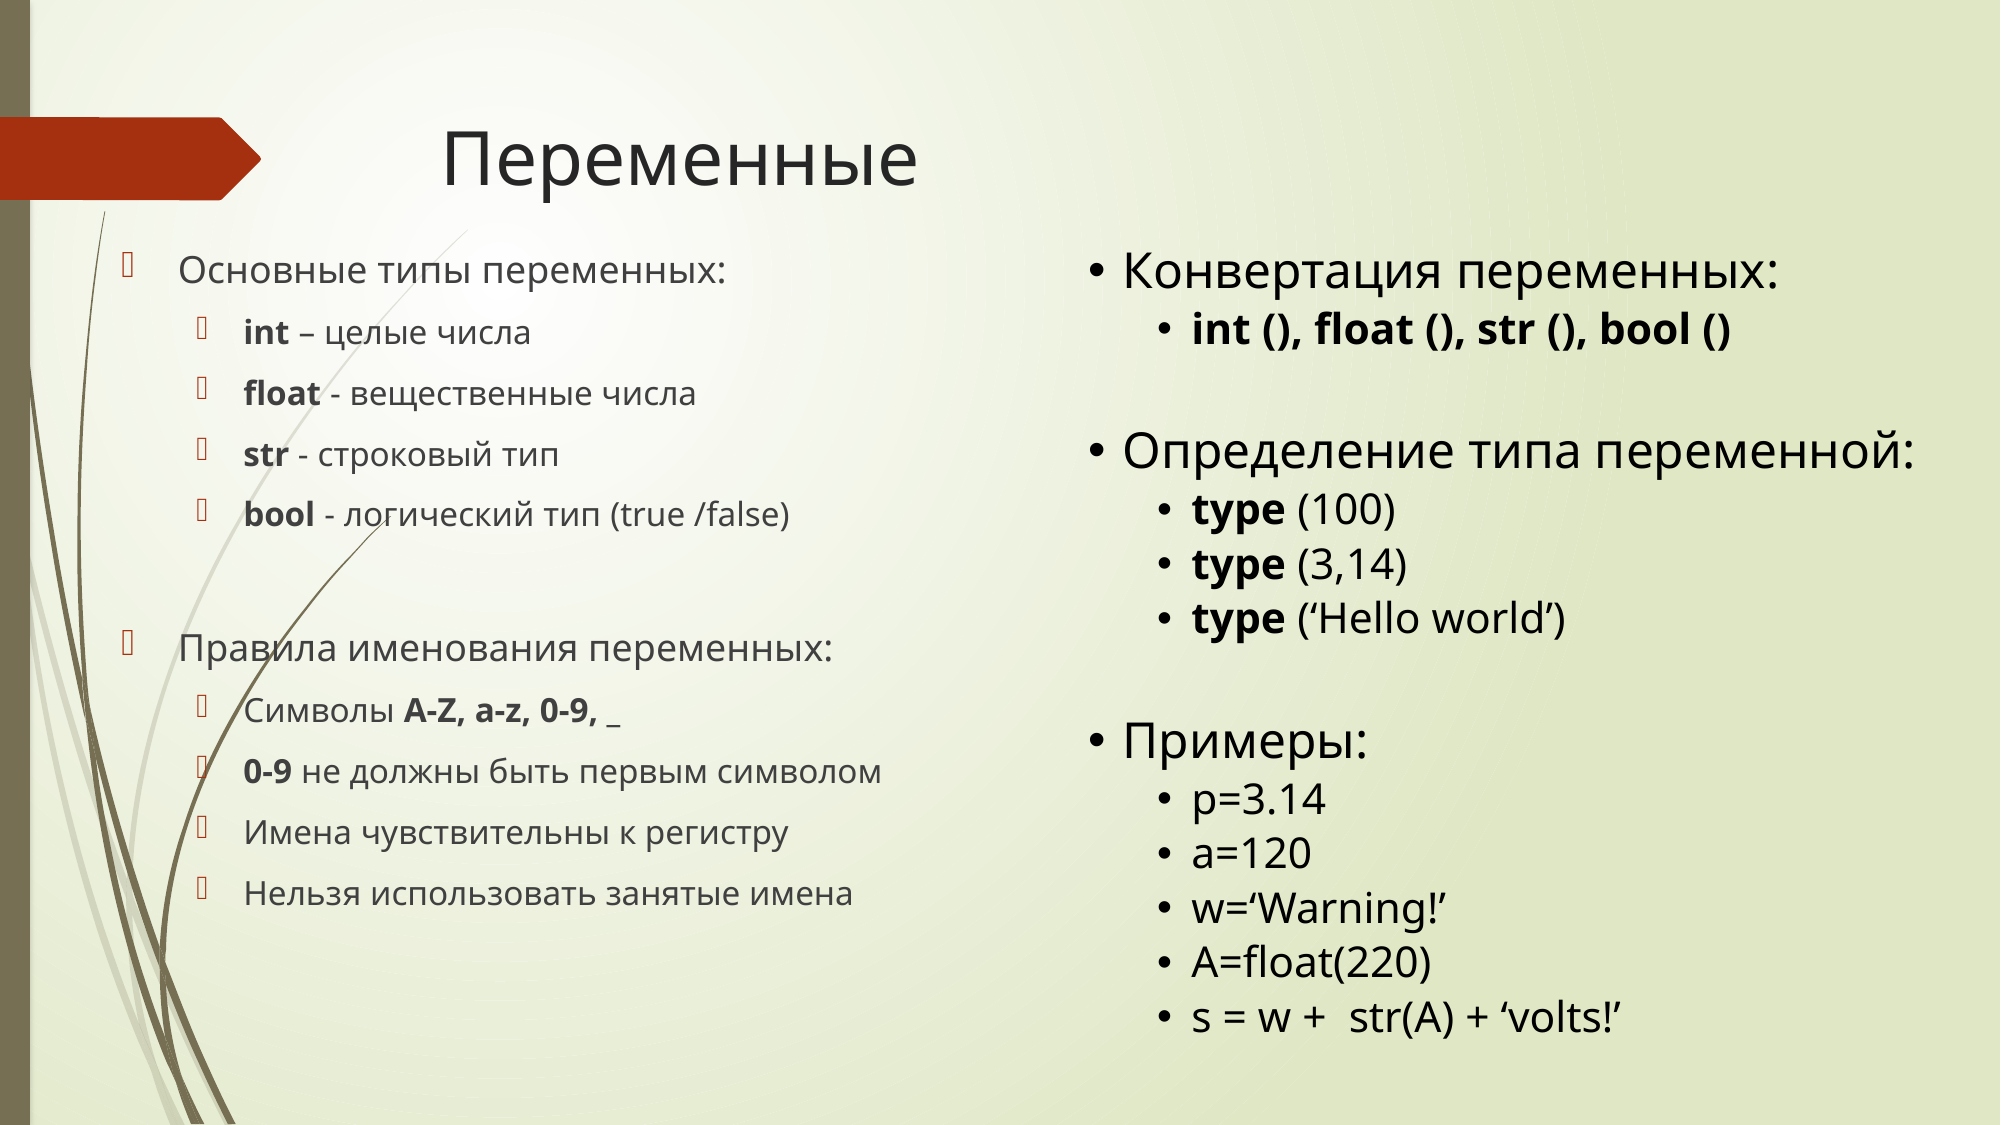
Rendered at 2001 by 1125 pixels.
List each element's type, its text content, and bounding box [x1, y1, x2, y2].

title Переменные [425, 102, 1888, 313]
list Основные типы переменных: int – целые числа float - вещественные числа str - строковый тип bool - логический тип (true /false) Правила именования переменных: Символы A-Z, a-z, 0-9, _ 0-9 не должны быть первым символом Имена чувствительны к регистру Нельзя использовать занятые имена [106, 238, 1000, 985]
text_box Конвертация переменных: int (), float (), str (), bool () Определение типа переменной: type (100) type (3,14) type (‘Hello world’) Примеры: p=3.14 a=120 w=‘Warning!’ A=float(220) s = w + str(A) + ‘volts!’ [1073, 238, 1967, 1061]
